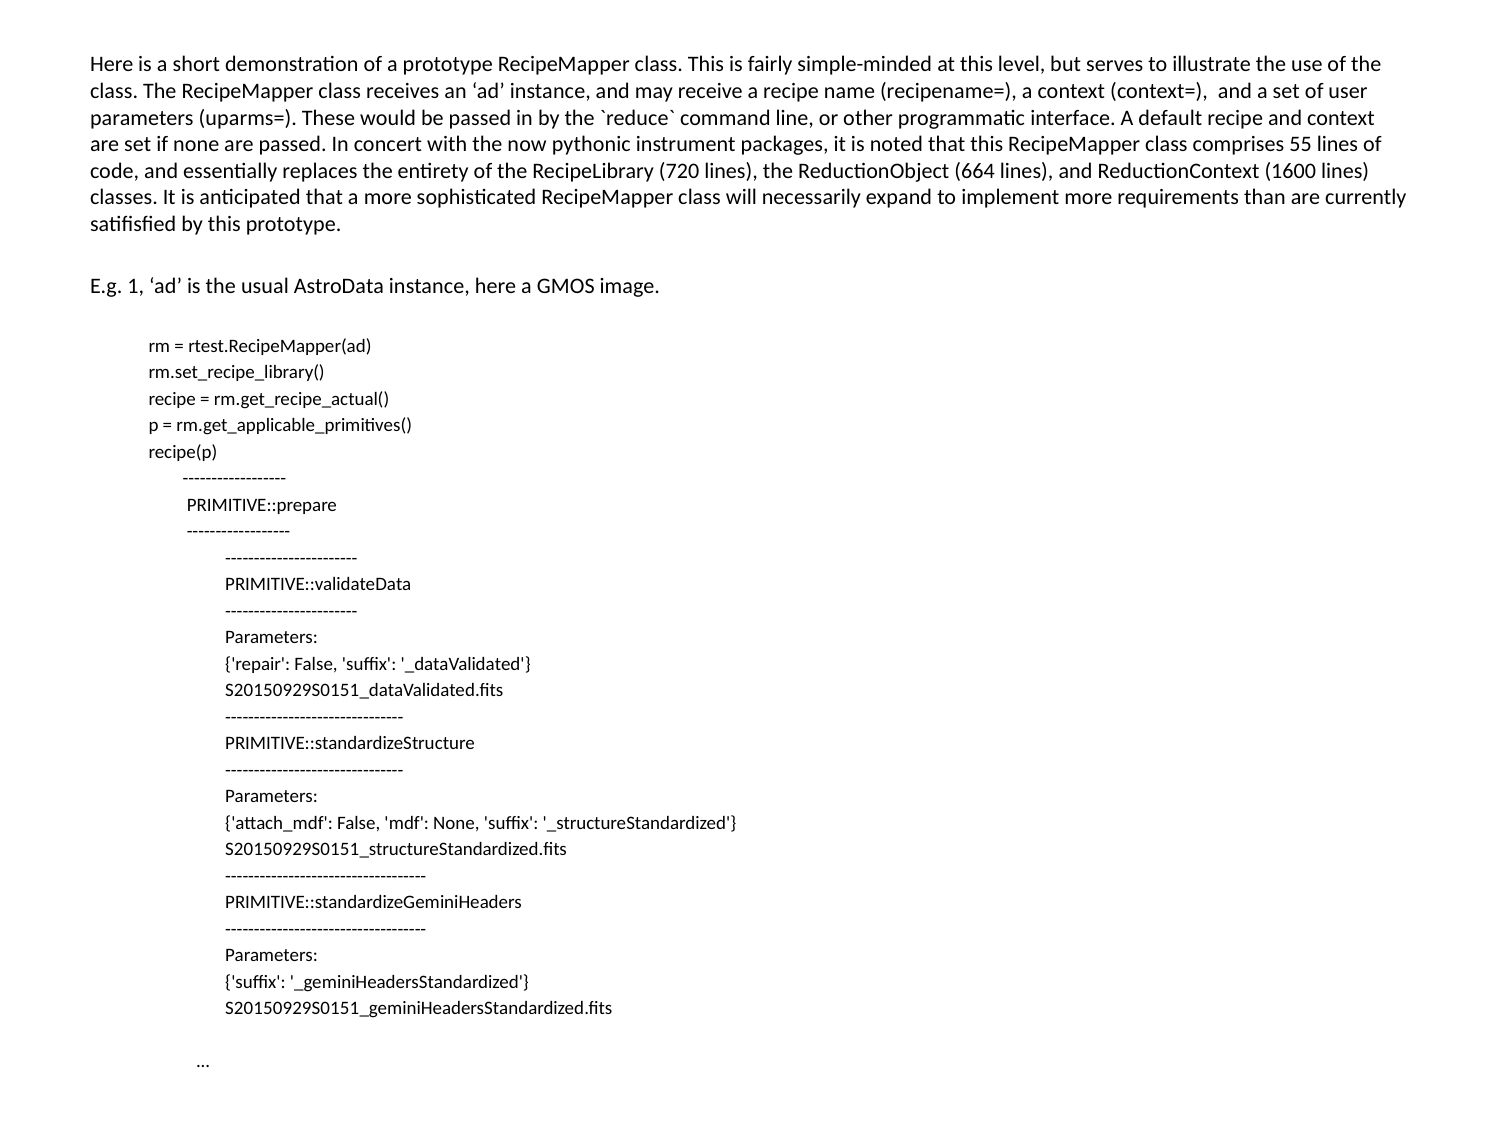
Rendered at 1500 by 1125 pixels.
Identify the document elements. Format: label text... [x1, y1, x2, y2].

list Here is a short demonstration of a prototype RecipeMapper class. This is fairly simple-minded at this level, but serves to illustrate the use of the class. The RecipeMapper class receives an ‘ad’ instance, and may receive a recipe name (recipename=), a context (context=), and a set of user parameters (uparms=). These would be passed in by the `reduce` command line, or other programmatic interface. A default recipe and context are set if none are passed. In concert with the now pythonic instrument packages, it is noted that this RecipeMapper class comprises 55 lines of code, and essentially replaces the entirety of the RecipeLibrary (720 lines), the ReductionObject (664 lines), and ReductionContext (1600 lines) classes. It is anticipated that a more sophisticated RecipeMapper class will necessarily expand to implement more requirements than are currently satifisfied by this prototype. E.g. 1, ‘ad’ is the usual AstroData instance, here a GMOS image. rm = rtest.RecipeMapper(ad) rm.set_recipe_library() recipe = rm.get_recipe_actual() p = rm.get_applicable_primitives() recipe(p) ------------------ PRIMITIVE::prepare ------------------ ----------------------- PRIMITIVE::validateData ----------------------- Parameters: {'repair': False, 'suffix': '_dataValidated'} S20150929S0151_dataValidated.fits ------------------------------- PRIMITIVE::standardizeStructure ------------------------------- Parameters: {'attach_mdf': False, 'mdf': None, 'suffix': '_structureStandardized'} S20150929S0151_structureStandardized.fits ----------------------------------- PRIMITIVE::standardizeGeminiHeaders ----------------------------------- Parameters: {'suffix': '_geminiHeadersStandardized'} S20150929S0151_geminiHeadersStandardized.fits ... [75, 42, 1425, 1093]
